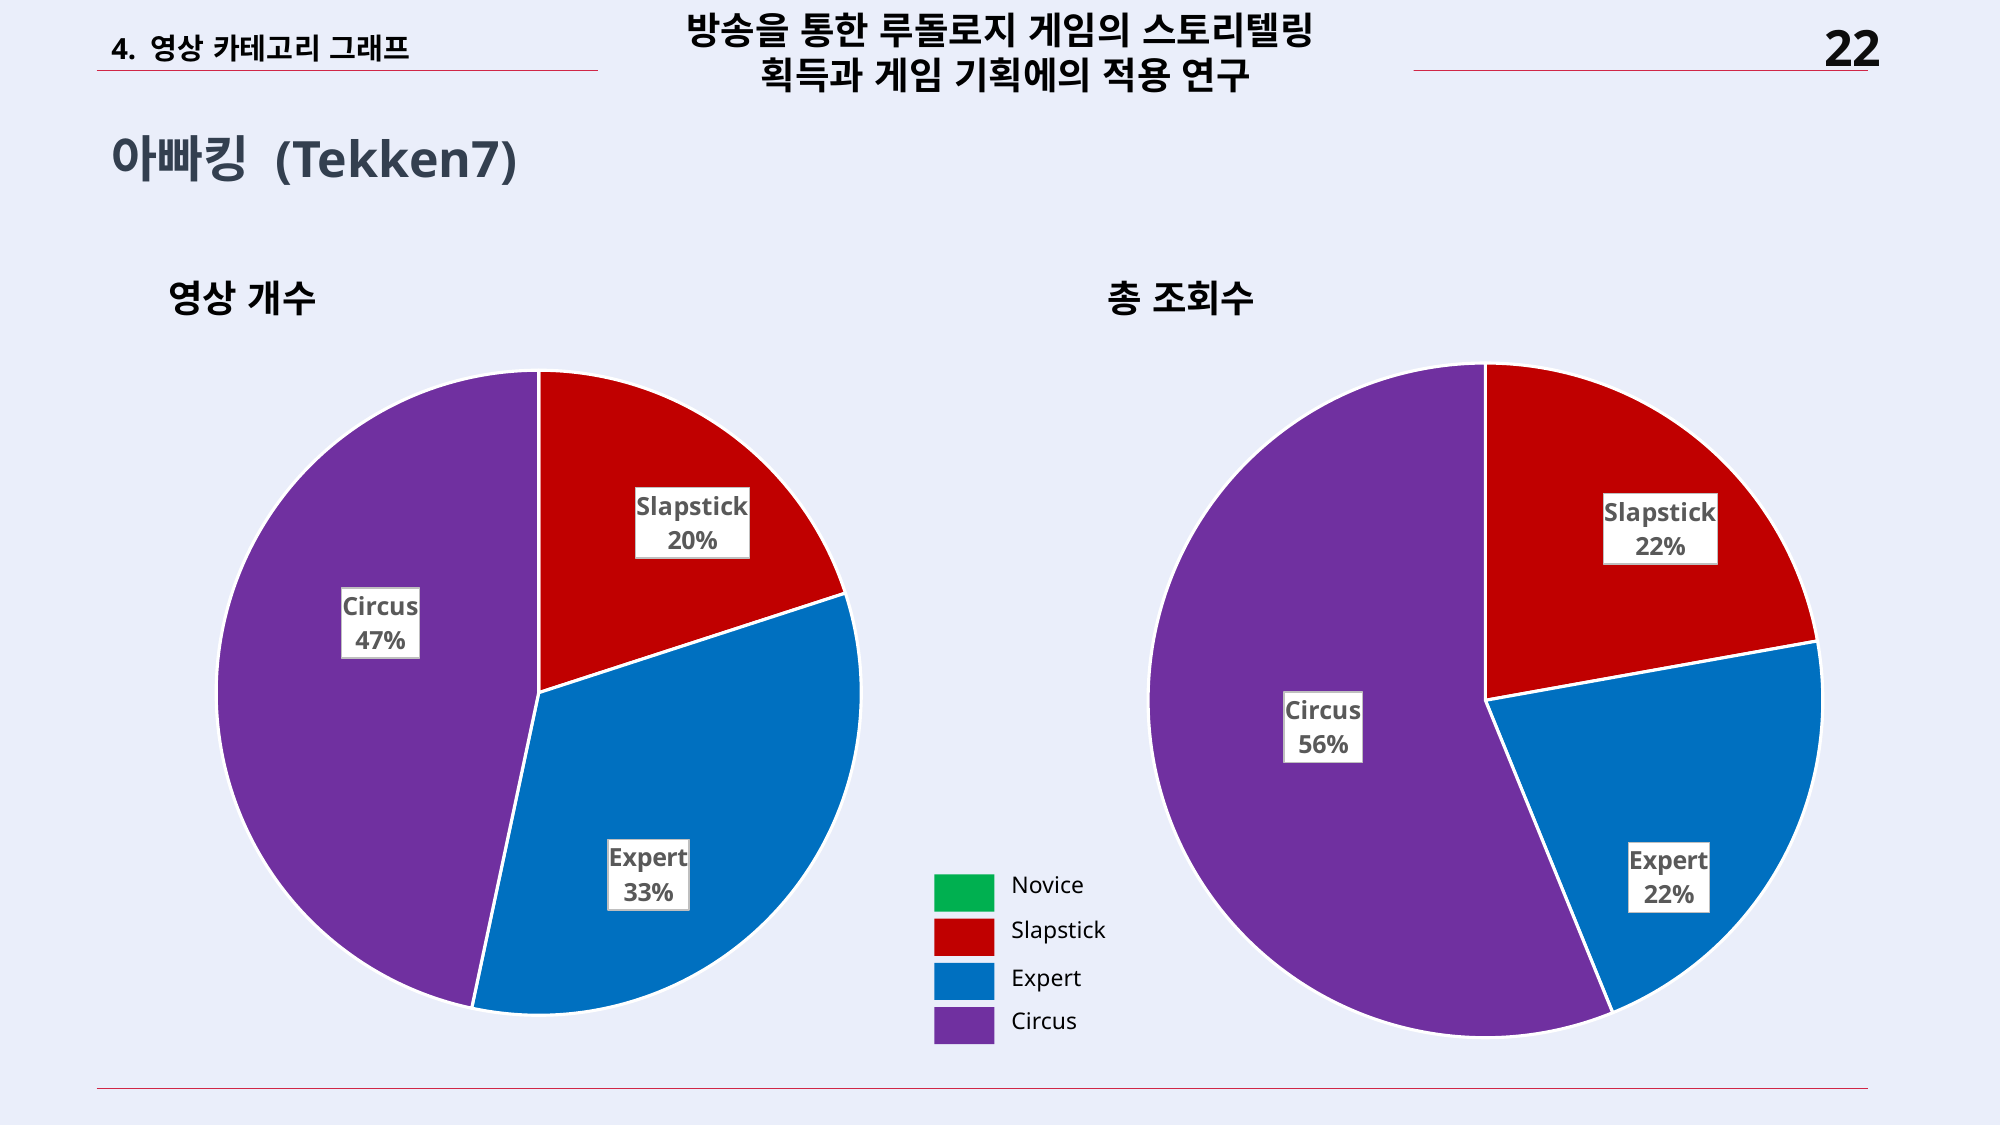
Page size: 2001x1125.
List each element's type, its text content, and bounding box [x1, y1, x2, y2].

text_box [934, 863, 1136, 1045]
text_box 방송을 통한 루돌로지 게임의 스토리텔링 획득과 게임 기획에의 적용 연구 [598, 71, 1414, 105]
text_box 4. 영상 카테고리 그래프 [96, 5, 571, 69]
text_box 아빠킹 (Tekken7) [96, 90, 741, 196]
text_box 영상 개수 [96, 267, 389, 308]
text_box 방송을 통한 루돌로지 게임의 스토리텔링 획득과 게임 기획에의 적용 연구 [598, 0, 1414, 69]
chart [0, 308, 2000, 1053]
text_box 총 조회수 [1035, 267, 1328, 308]
